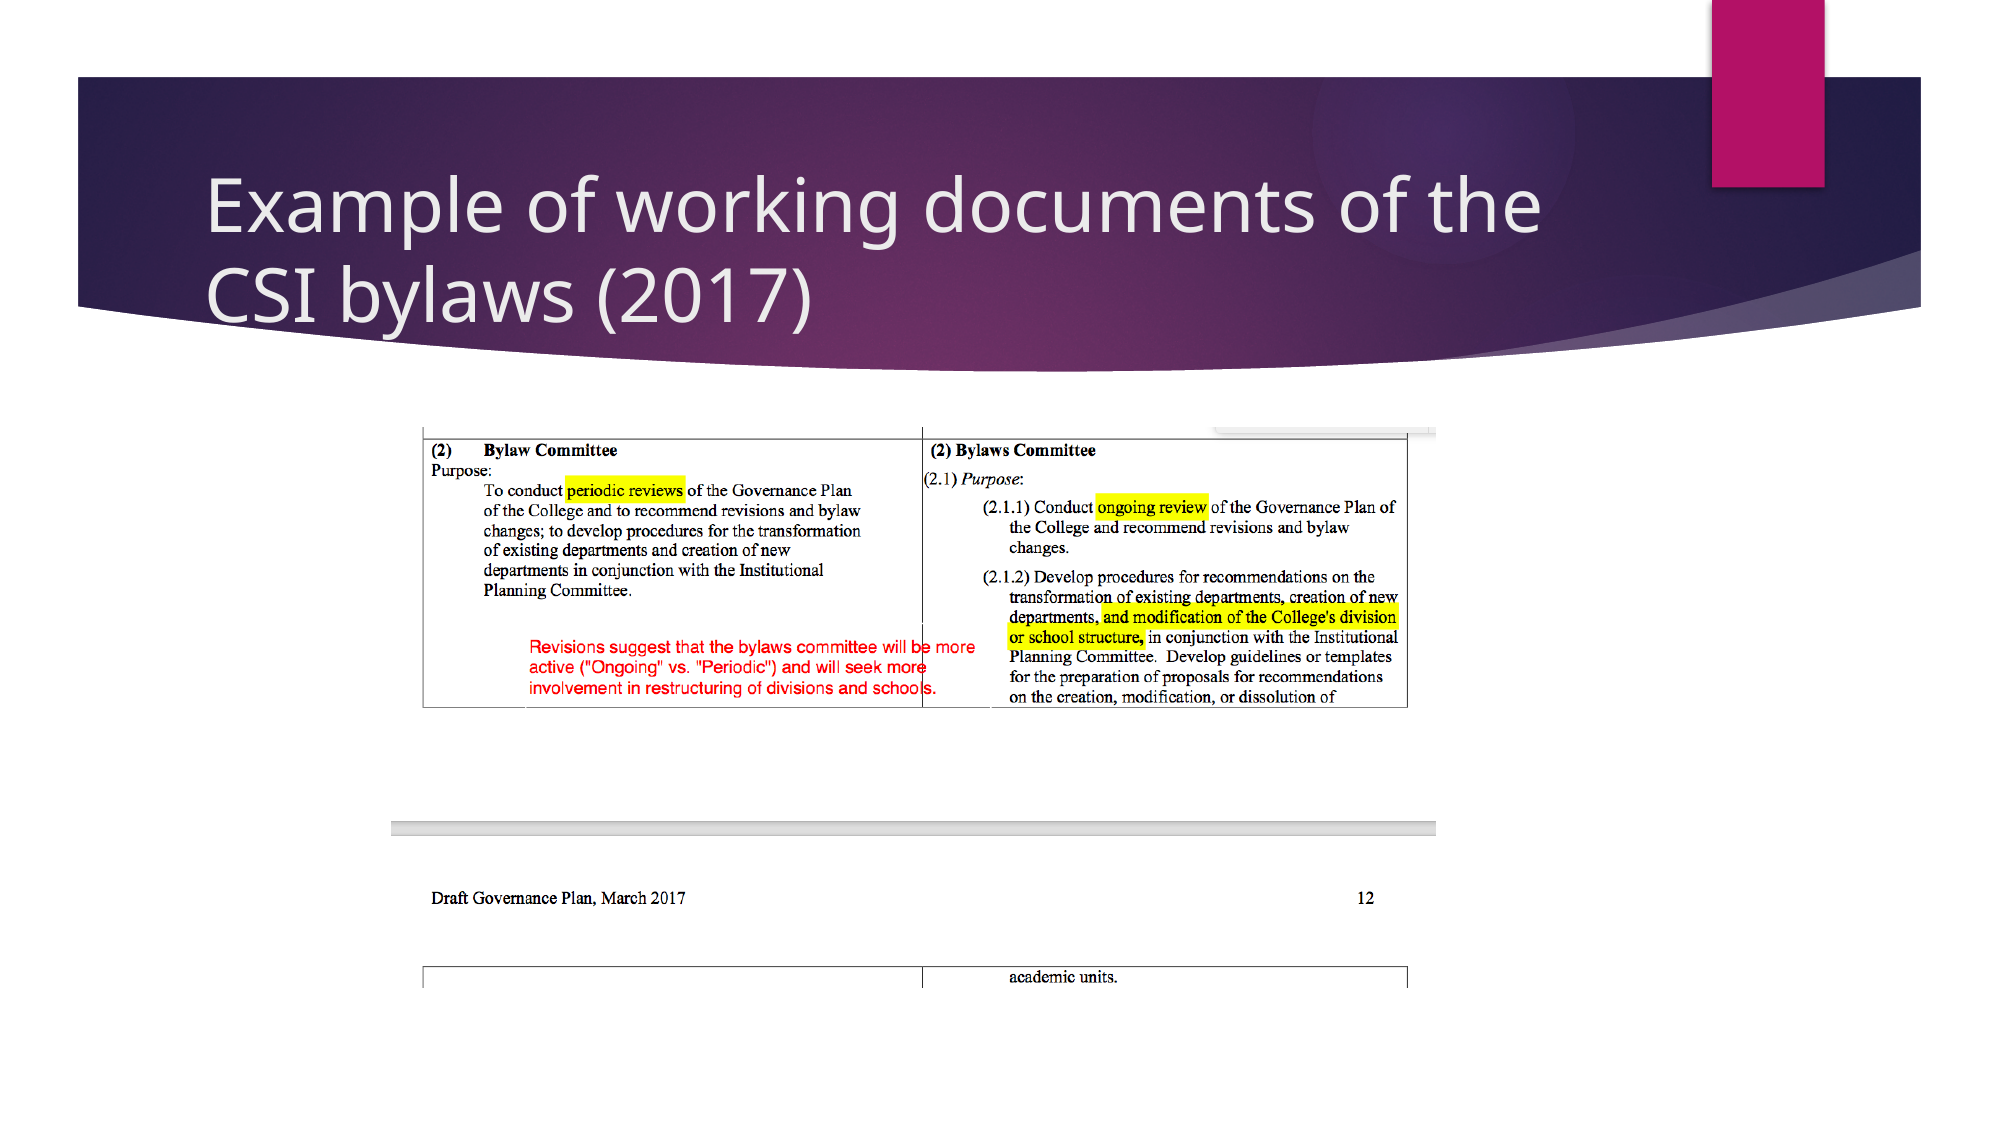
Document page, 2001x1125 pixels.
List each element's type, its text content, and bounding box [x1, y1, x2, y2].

title Example of working documents of the CSI bylaws (2017) [189, 159, 1627, 336]
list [391, 426, 1436, 988]
